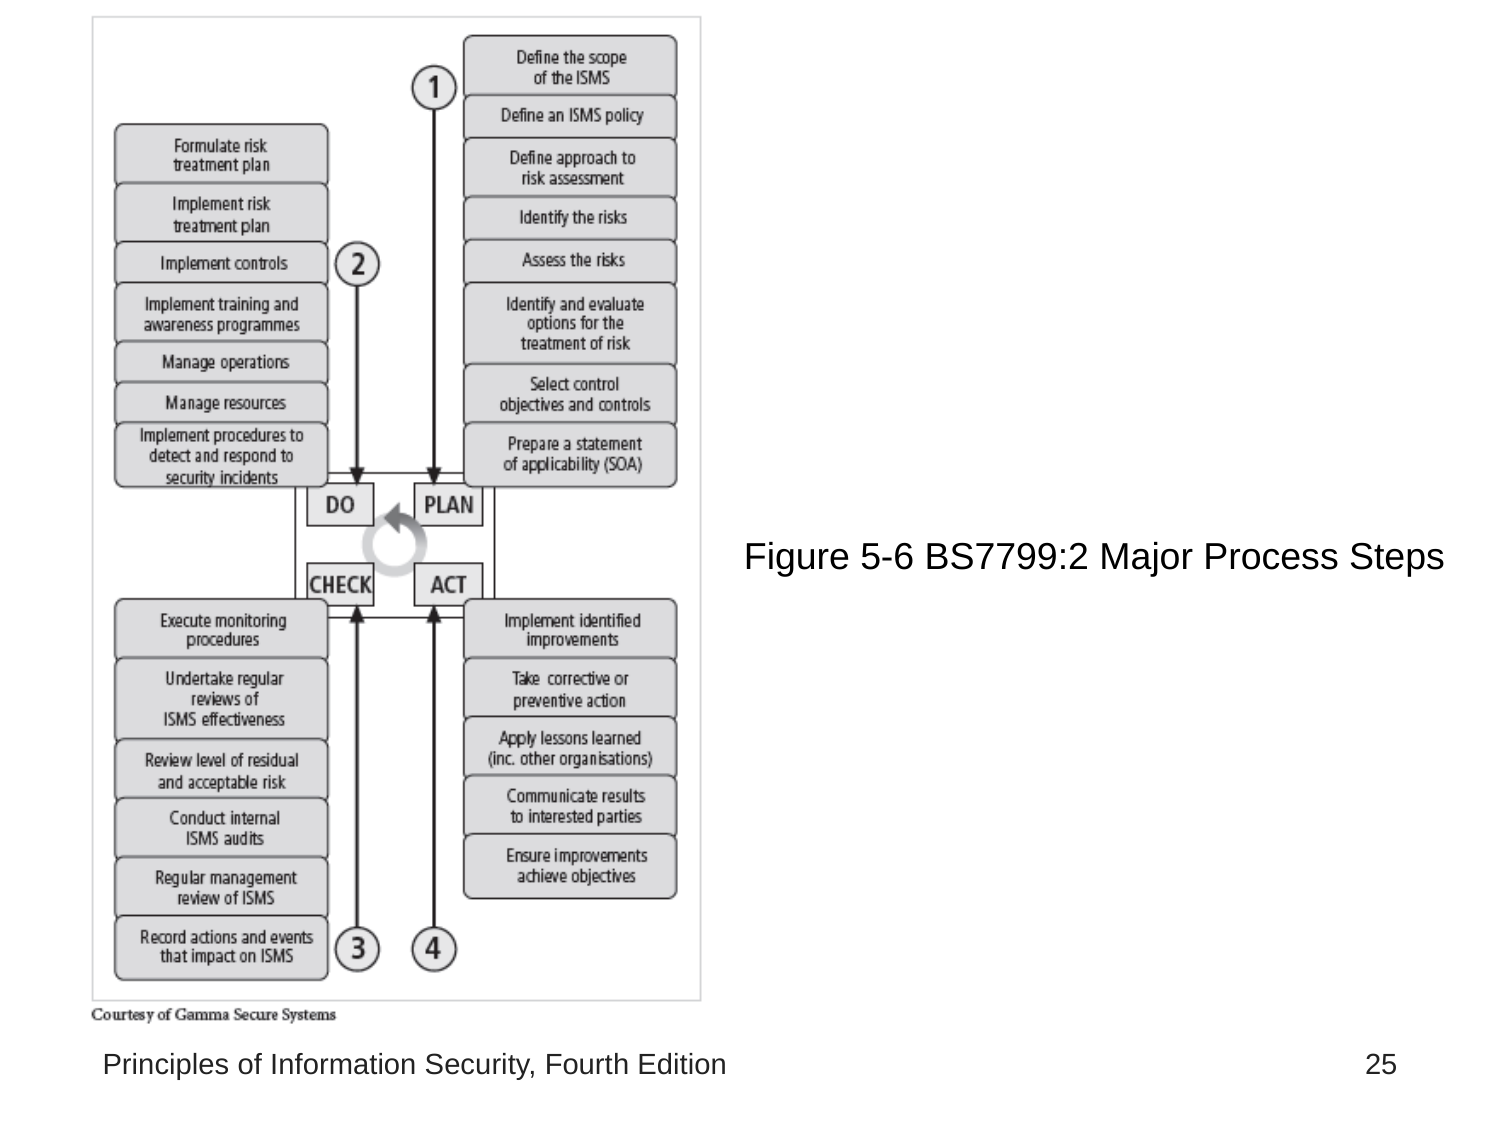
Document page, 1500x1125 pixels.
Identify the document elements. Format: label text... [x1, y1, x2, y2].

slide_number 25 [1074, 1037, 1413, 1101]
text_box Figure 5-6 BS7799:2 Major Process Steps [729, 524, 1461, 585]
picture [87, 13, 712, 1030]
footer Principles of Information Security, Fourth Edition [87, 1037, 1051, 1101]
